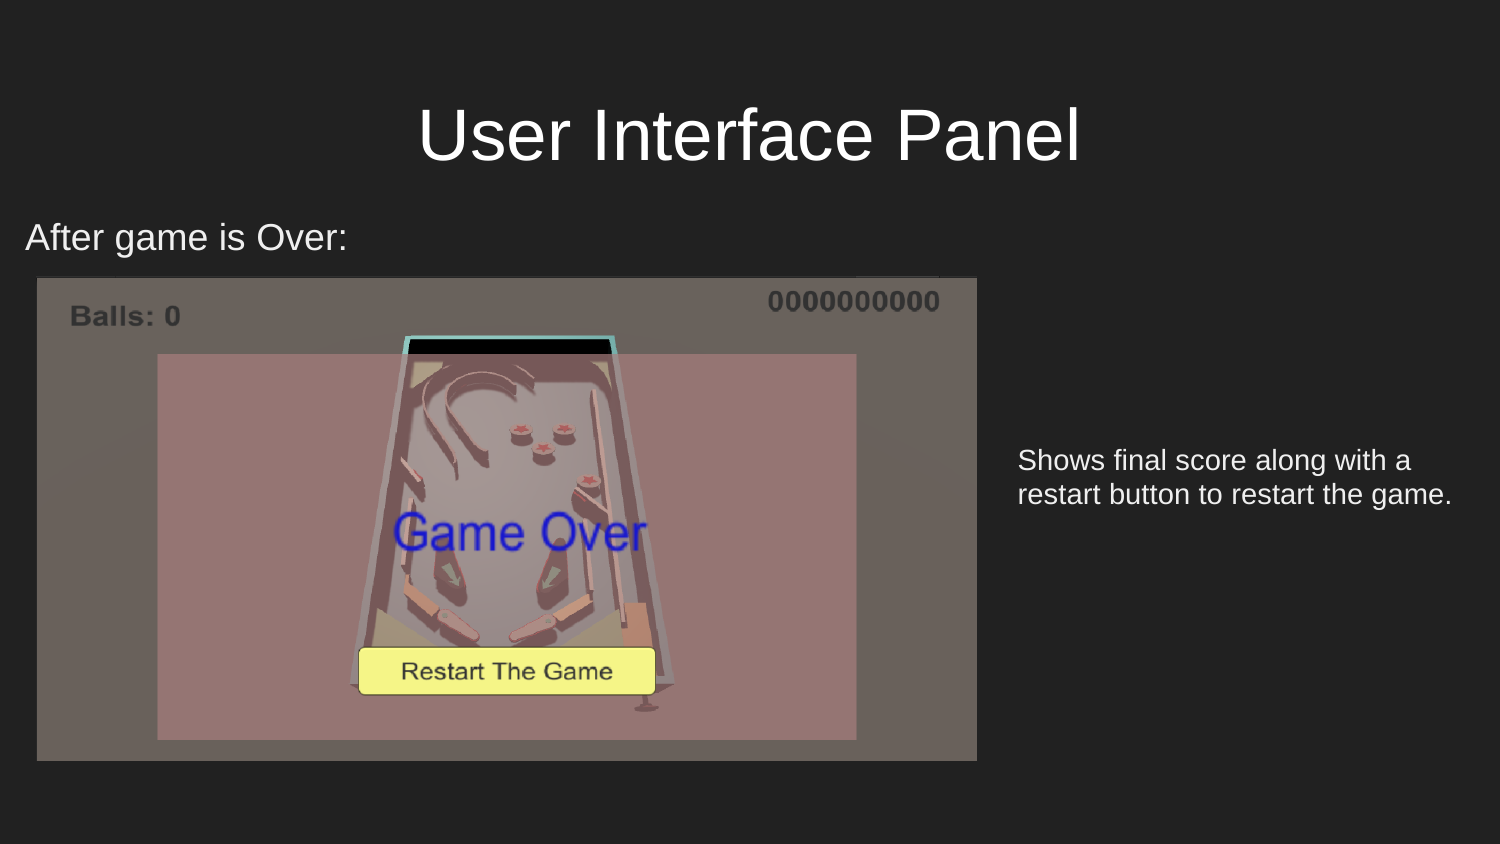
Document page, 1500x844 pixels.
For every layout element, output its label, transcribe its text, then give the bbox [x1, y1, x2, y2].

text_box Shows final score along with a restart button to restart the game. [1002, 425, 1479, 661]
picture [36, 276, 977, 761]
list After game is Over: [10, 191, 1408, 753]
title User Interface Panel [51, 72, 1449, 167]
